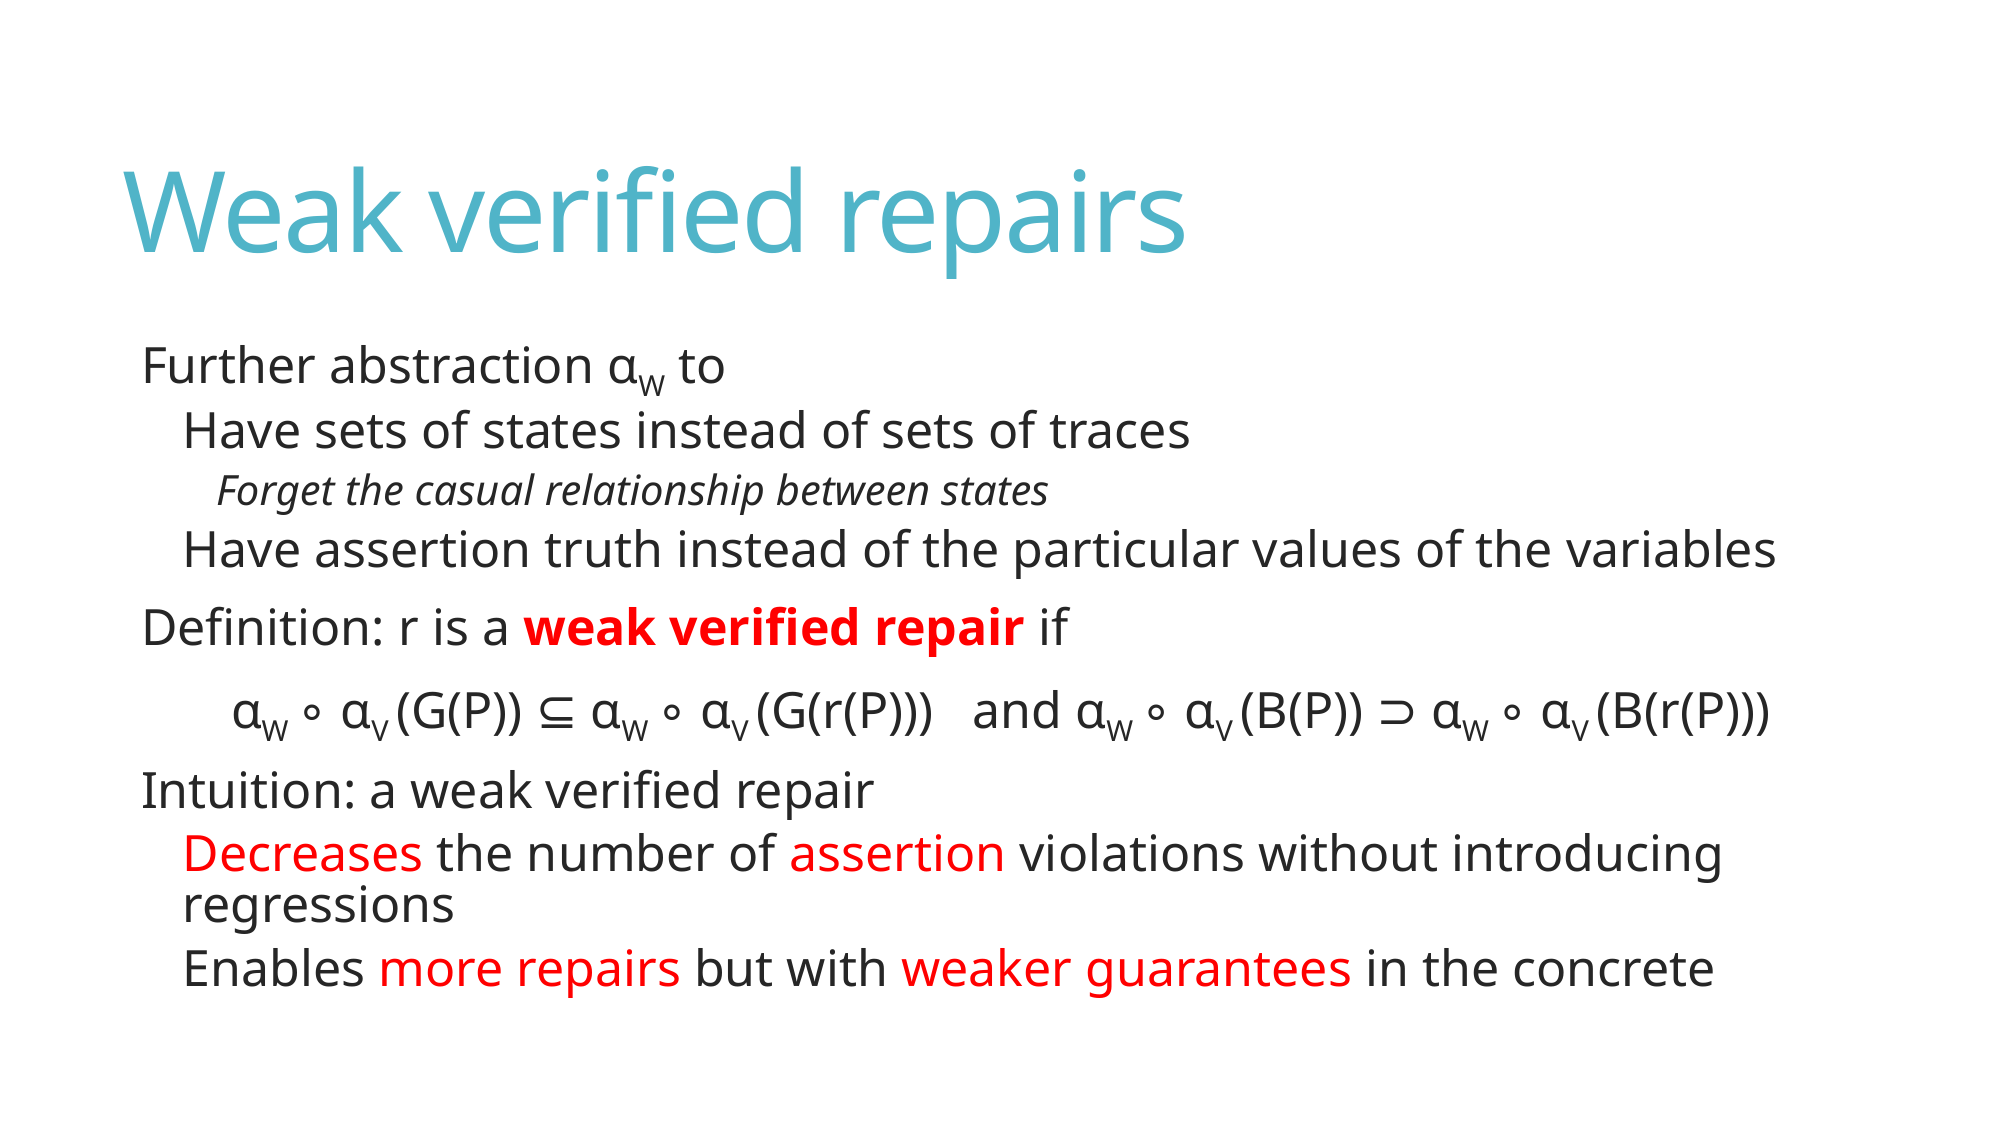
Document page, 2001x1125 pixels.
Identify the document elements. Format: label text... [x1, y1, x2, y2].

title Weak verified repairs [107, 81, 1875, 354]
list Further abstraction αW to Have sets of states instead of sets of traces Forget the casual relationship between states Have assertion truth instead of the particular values of the variables Definition: r is a weak verified repair if αW ∘ αV (G(P)) ⊆ αW ∘ αV (G(r(P))) and αW ∘ αV (B(P)) ⊃ αW ∘ αV (B(r(P))) Intuition: a weak verified repair Decreases the number of assertion violations without introducing regressions Enables more repairs but with weaker guarantees in the concrete [111, 329, 1876, 948]
